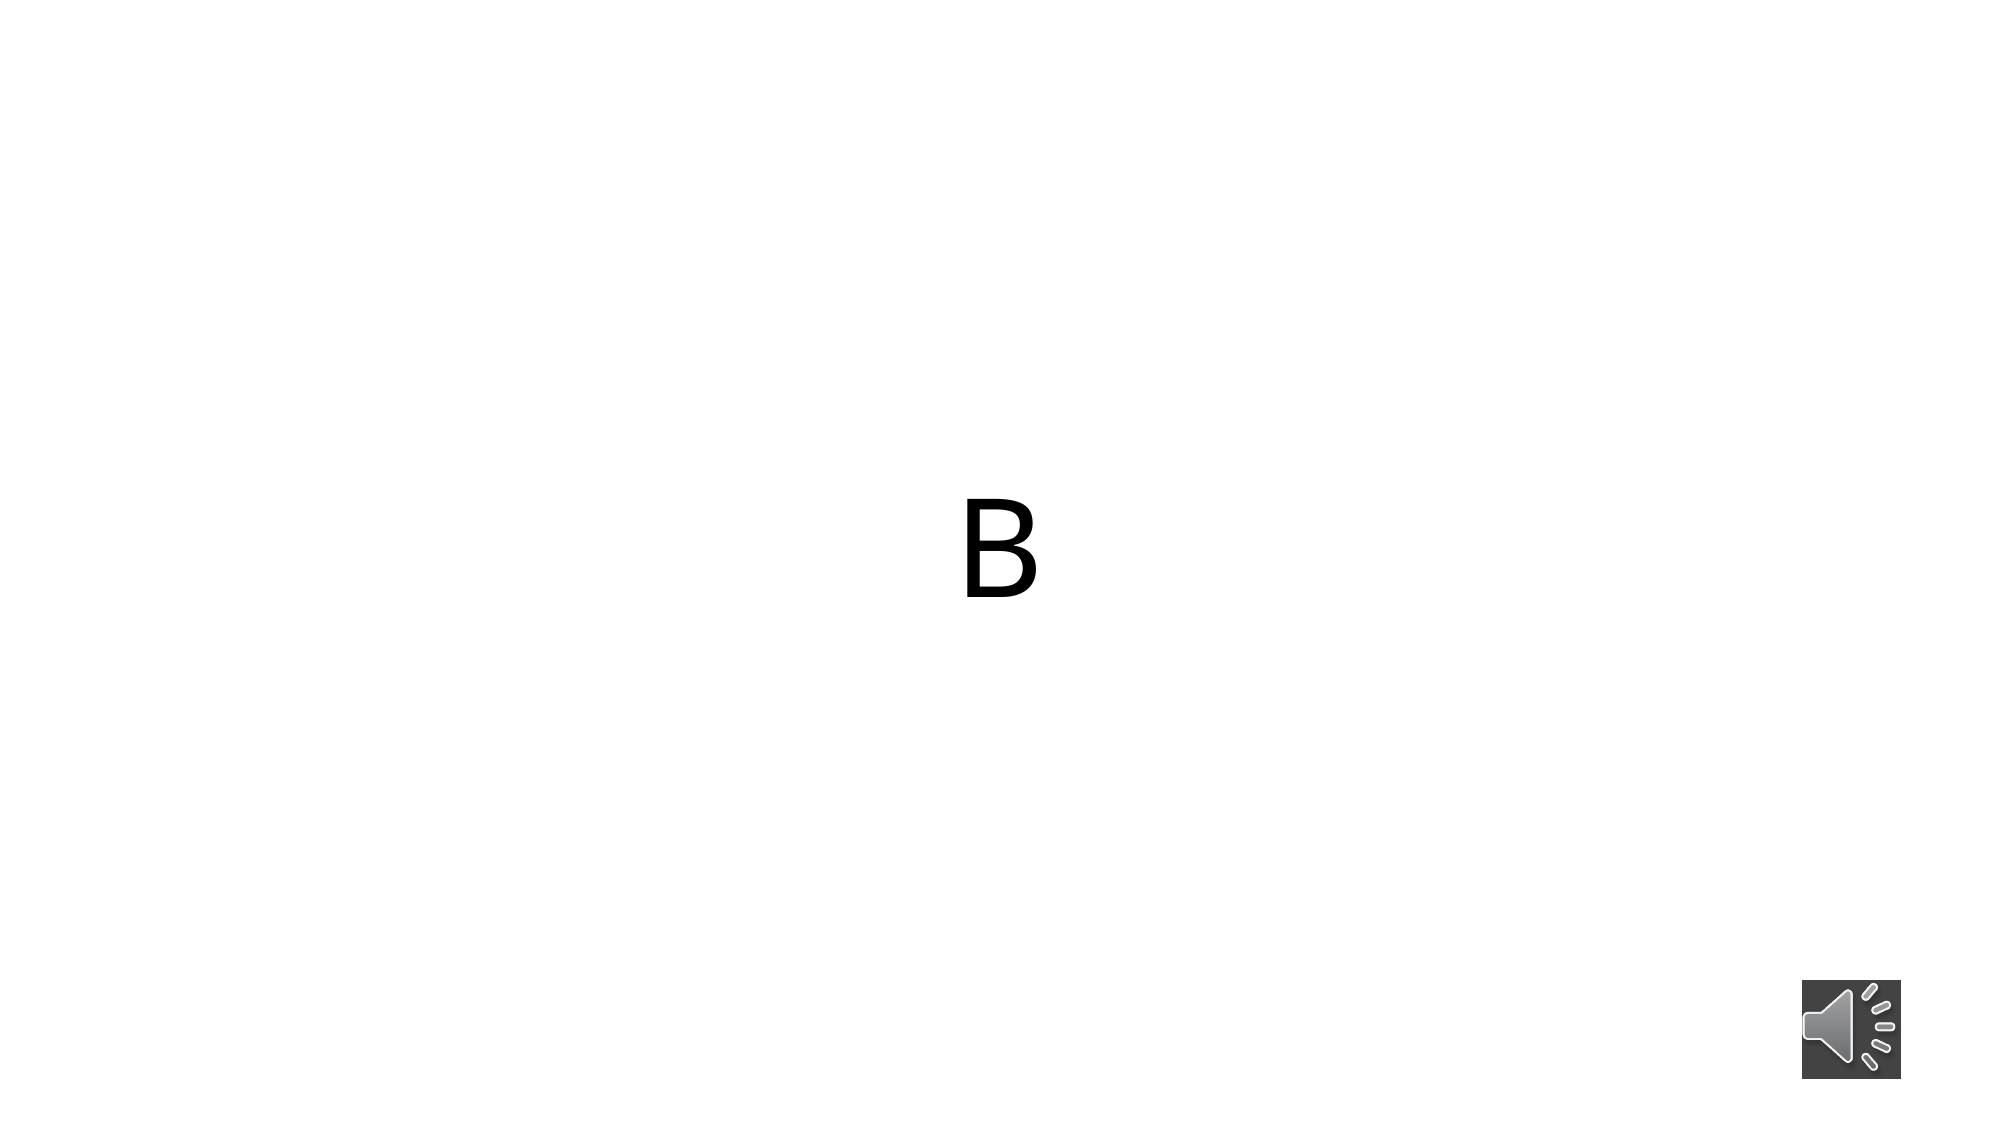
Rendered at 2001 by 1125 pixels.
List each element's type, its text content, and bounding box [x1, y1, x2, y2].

title B [116, 528, 1883, 635]
picture [1801, 979, 1902, 1080]
